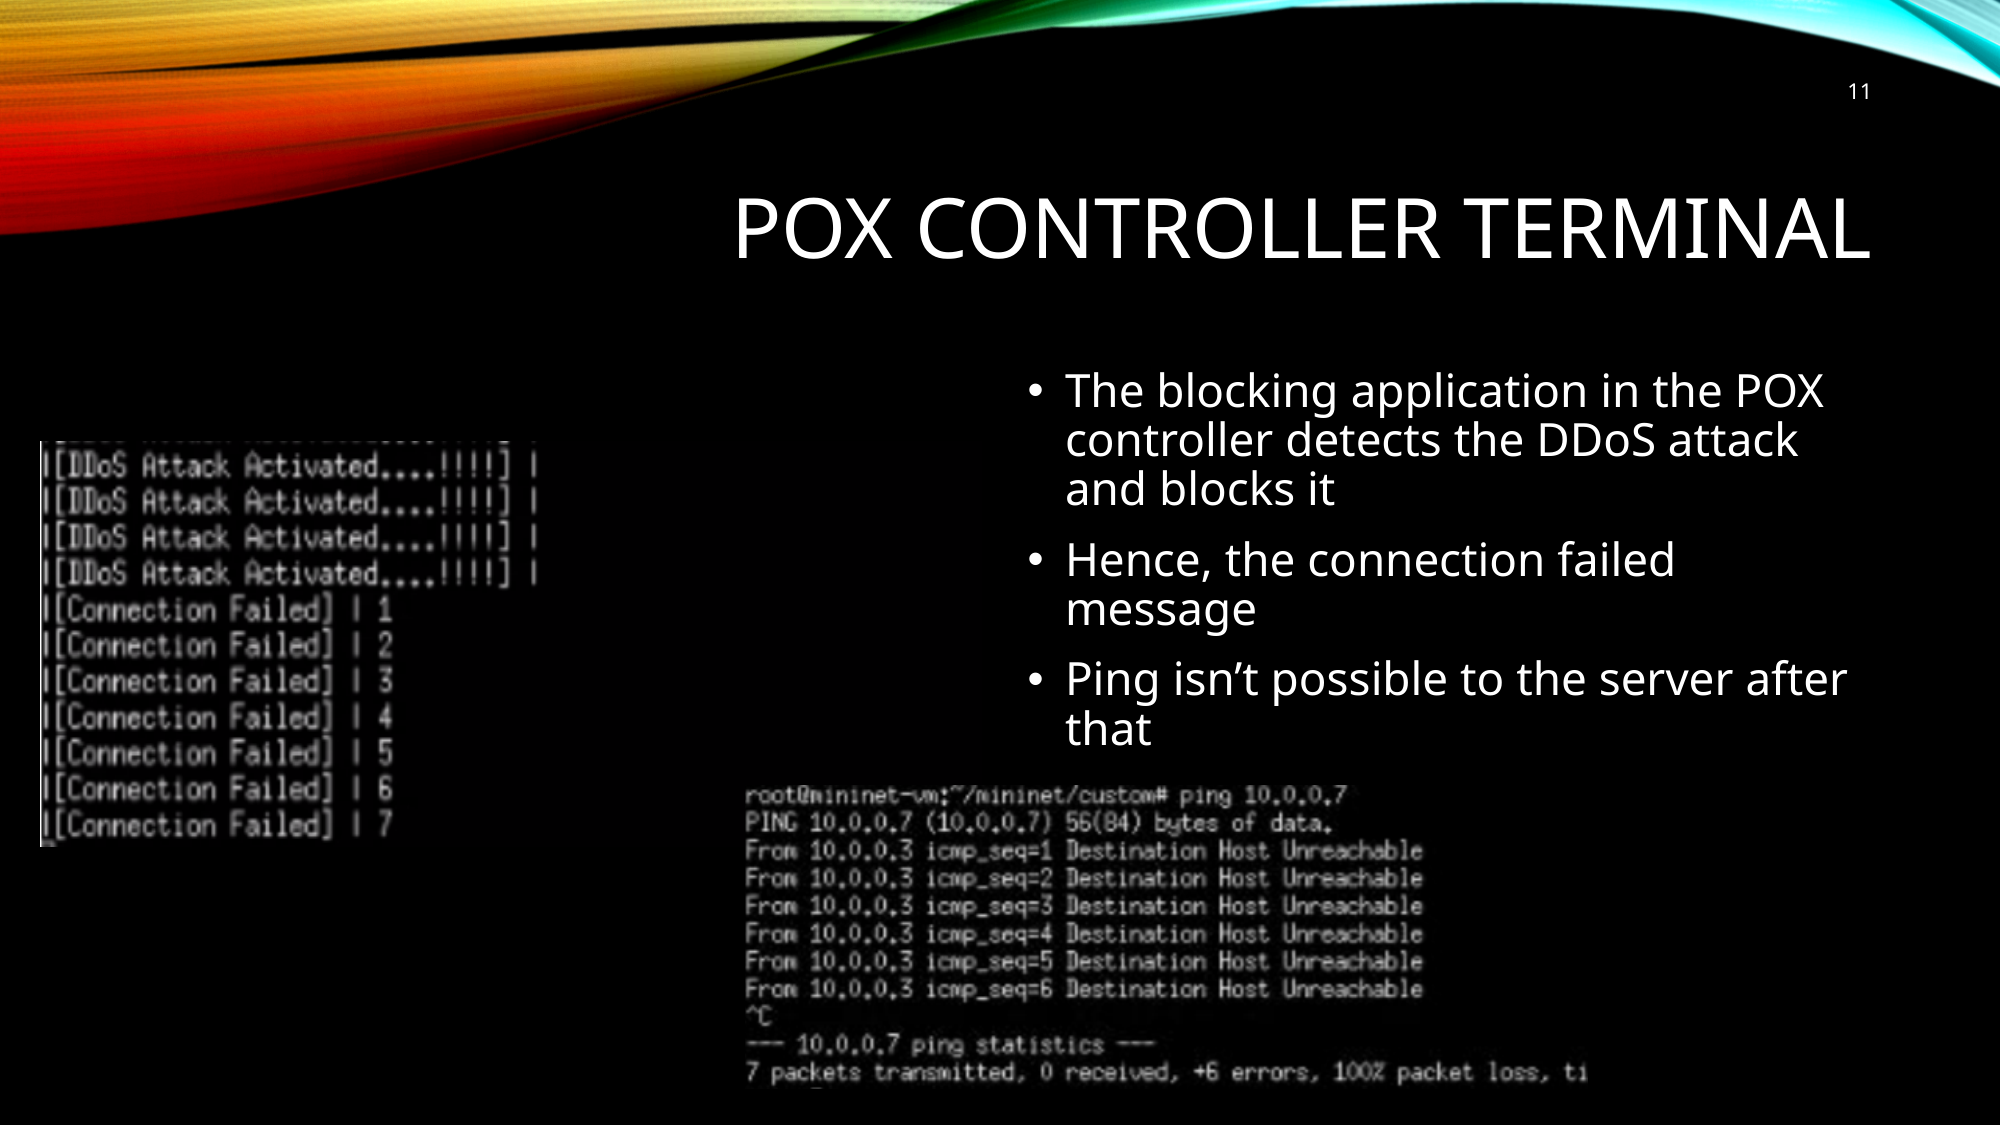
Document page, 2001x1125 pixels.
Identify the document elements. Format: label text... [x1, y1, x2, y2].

title Pox controller terminal [474, 125, 1888, 338]
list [39, 441, 982, 848]
picture [0, 0, 2000, 237]
slide_number 11 [1437, 62, 1888, 123]
list The blocking application in the POX controller detects the DDoS attack and blocks it Hence, the connection failed message Ping isn’t possible to the server after that [1012, 360, 1888, 1021]
picture [745, 785, 1588, 1089]
